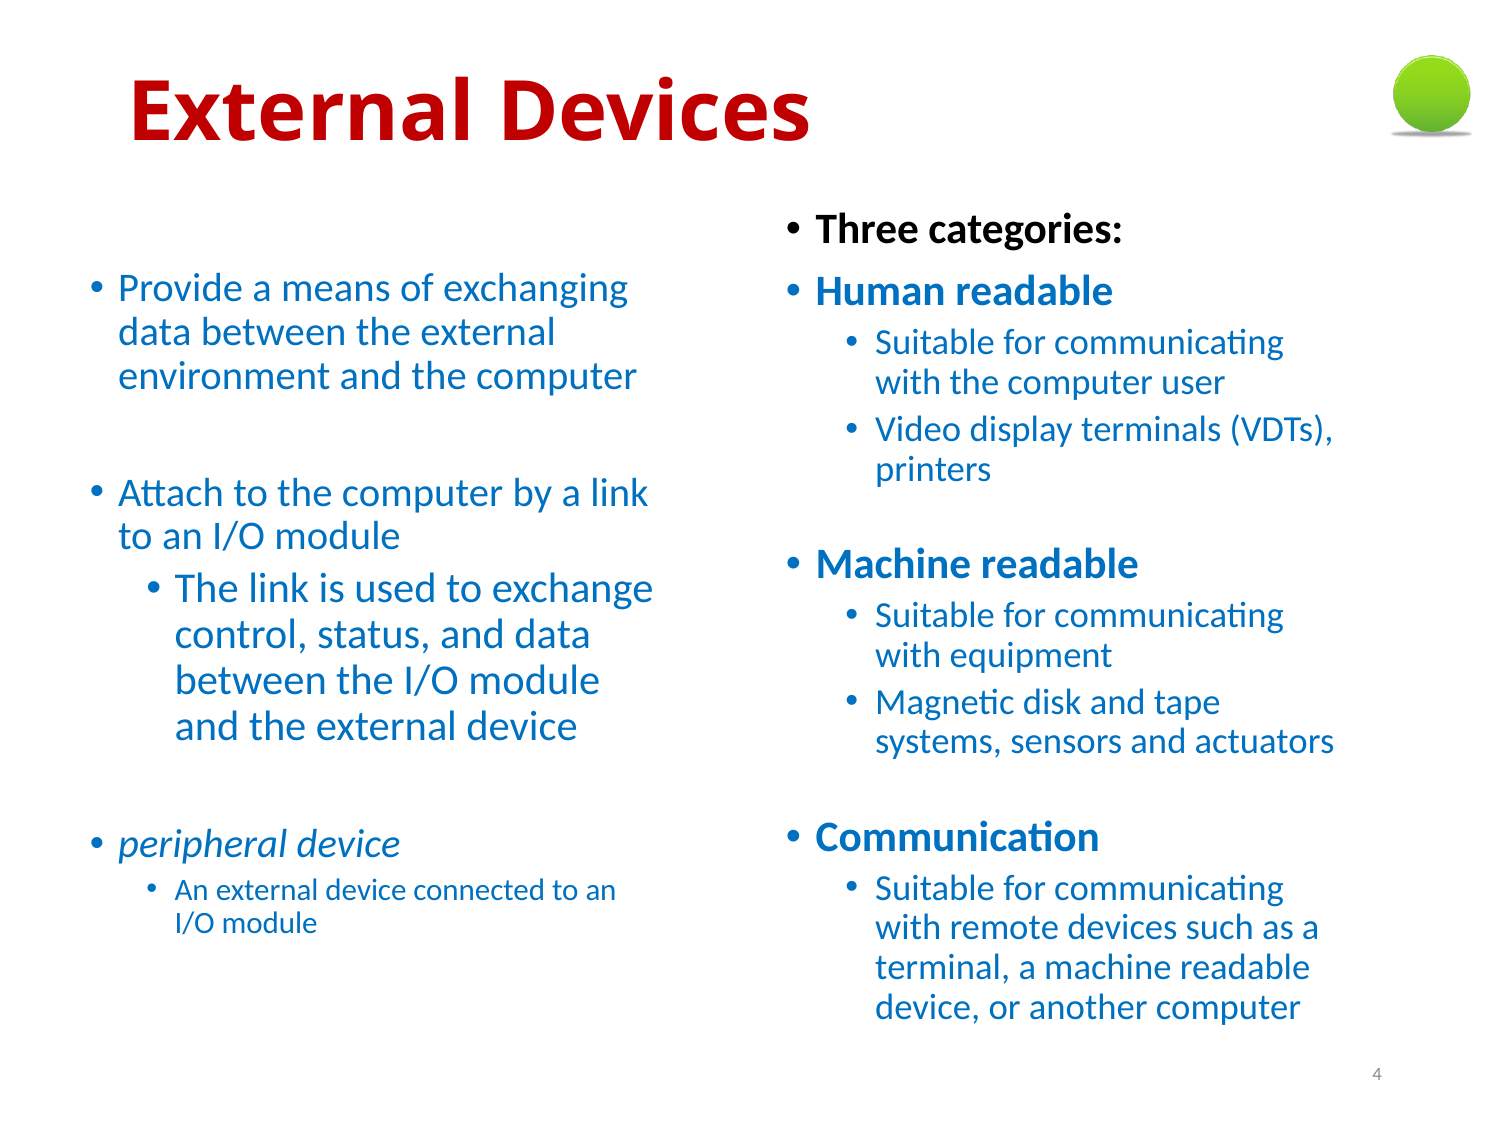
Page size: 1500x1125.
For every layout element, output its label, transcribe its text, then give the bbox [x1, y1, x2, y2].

list Three categories: Human readable Suitable for communicating with the computer user Video display terminals (VDTs), printers Machine readable Suitable for communicating with equipment Magnetic disk and tape systems, sensors and actuators Communication Suitable for communicating with remote devices such as a terminal, a machine readable device, or another computer [770, 198, 1371, 1038]
slide_number 4 [1059, 1042, 1397, 1103]
picture [1389, 54, 1473, 138]
list Provide a means of exchanging data between the external environment and the computer Attach to the computer by a link to an I/O module The link is used to exchange control, status, and data between the I/O module and the external device peripheral device An external device connected to an I/O module [74, 258, 675, 997]
title External Devices [112, 54, 1353, 173]
